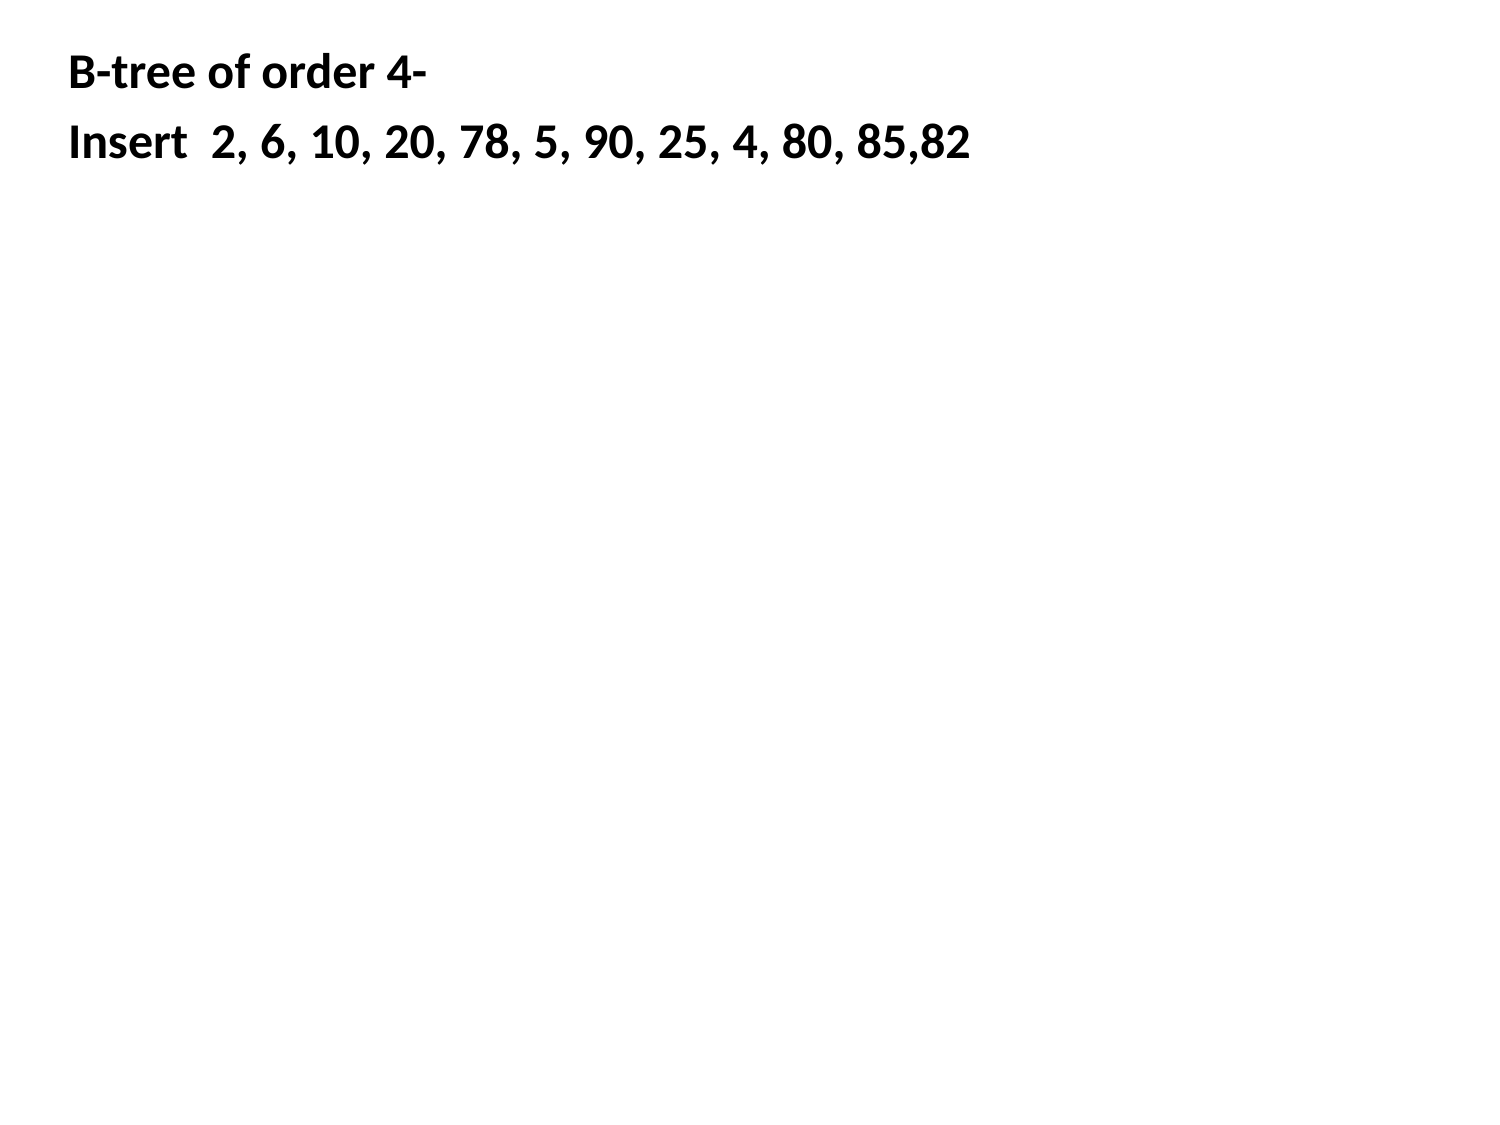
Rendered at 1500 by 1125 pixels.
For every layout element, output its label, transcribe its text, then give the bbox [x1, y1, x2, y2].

list B-tree of order 4- Insert 2, 6, 10, 20, 78, 5, 90, 25, 4, 80, 85,82 [53, 30, 996, 684]
